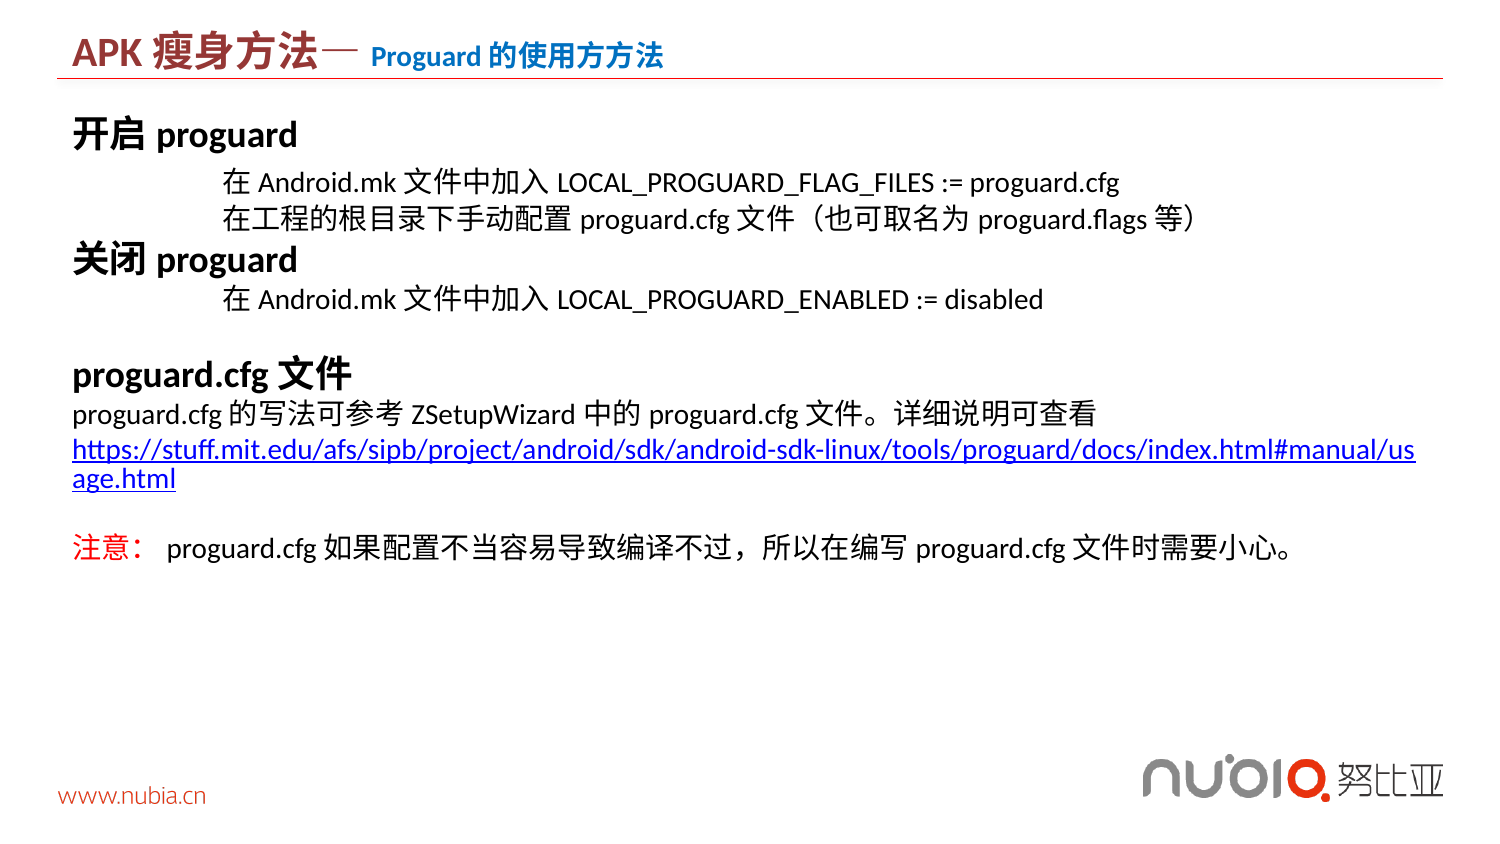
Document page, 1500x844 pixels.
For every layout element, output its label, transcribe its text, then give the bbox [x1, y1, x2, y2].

picture [1142, 754, 1444, 802]
picture [56, 783, 206, 809]
text_box APK瘦身方法—Proguard的使用方方法 [57, 17, 860, 77]
text_box 开启proguard 在Android.mk文件中加入LOCAL_PROGUARD_FLAG_FILES := proguard.cfg 在工程的根目录下手动配置proguard.cfg文件（也可取名为proguard.flags等） 关闭proguard 在Android.mk文件中加入LOCAL_PROGUARD_ENABLED := disabled proguard.cfg文件 proguard.cfg的写法可参考ZSetupWizard中的proguard.cfg文件。详细说明可查看 https://stuff.mit.edu/afs/sipb/project/android/sdk/android-sdk-linux/tools/proguard/docs/index.html#manual/usage.html 注意：proguard.cfg如果配置不当容易导致编译不过，所以在编写proguard.cfg文件时需要小心。 [57, 103, 1443, 578]
